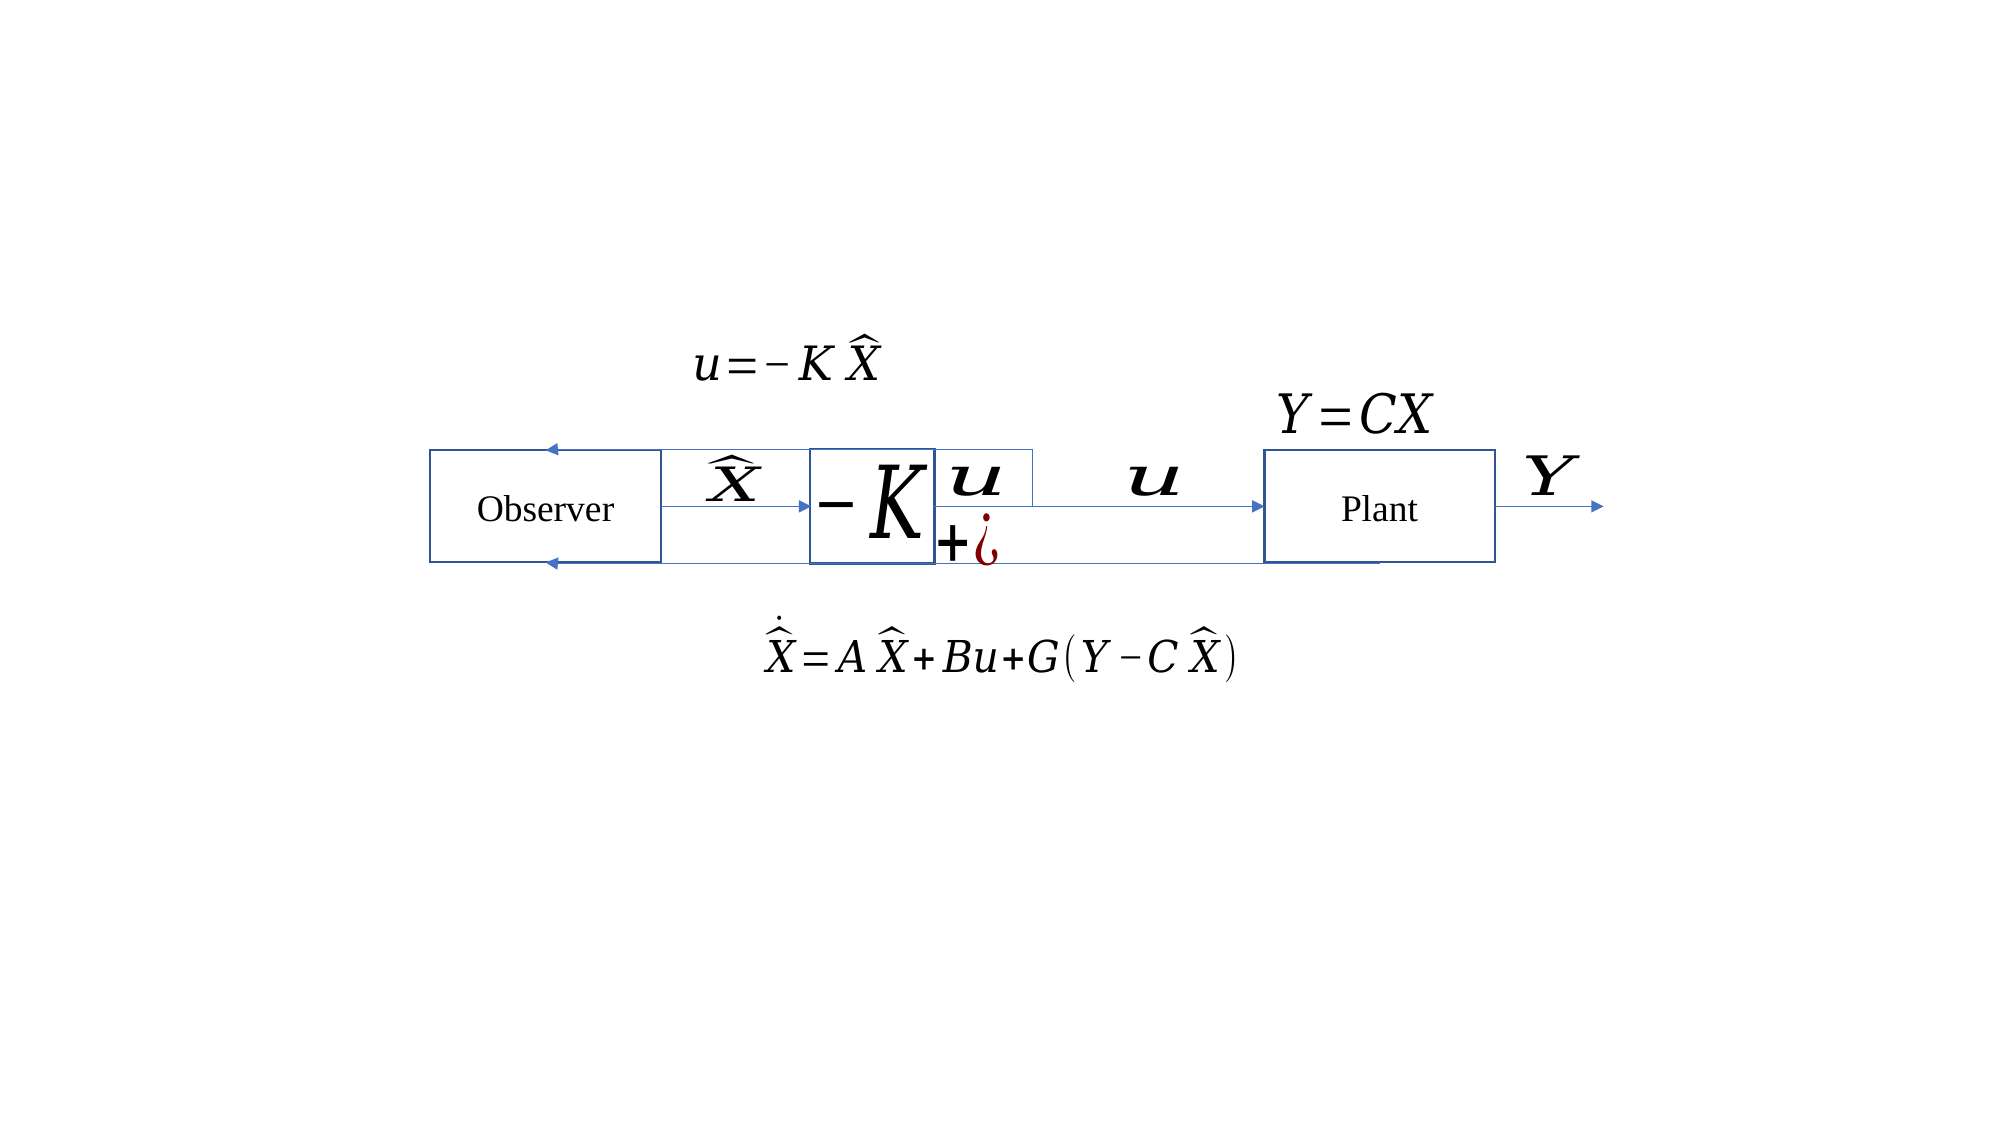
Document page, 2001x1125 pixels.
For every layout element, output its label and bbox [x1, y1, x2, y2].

text_box [430, 329, 1604, 684]
